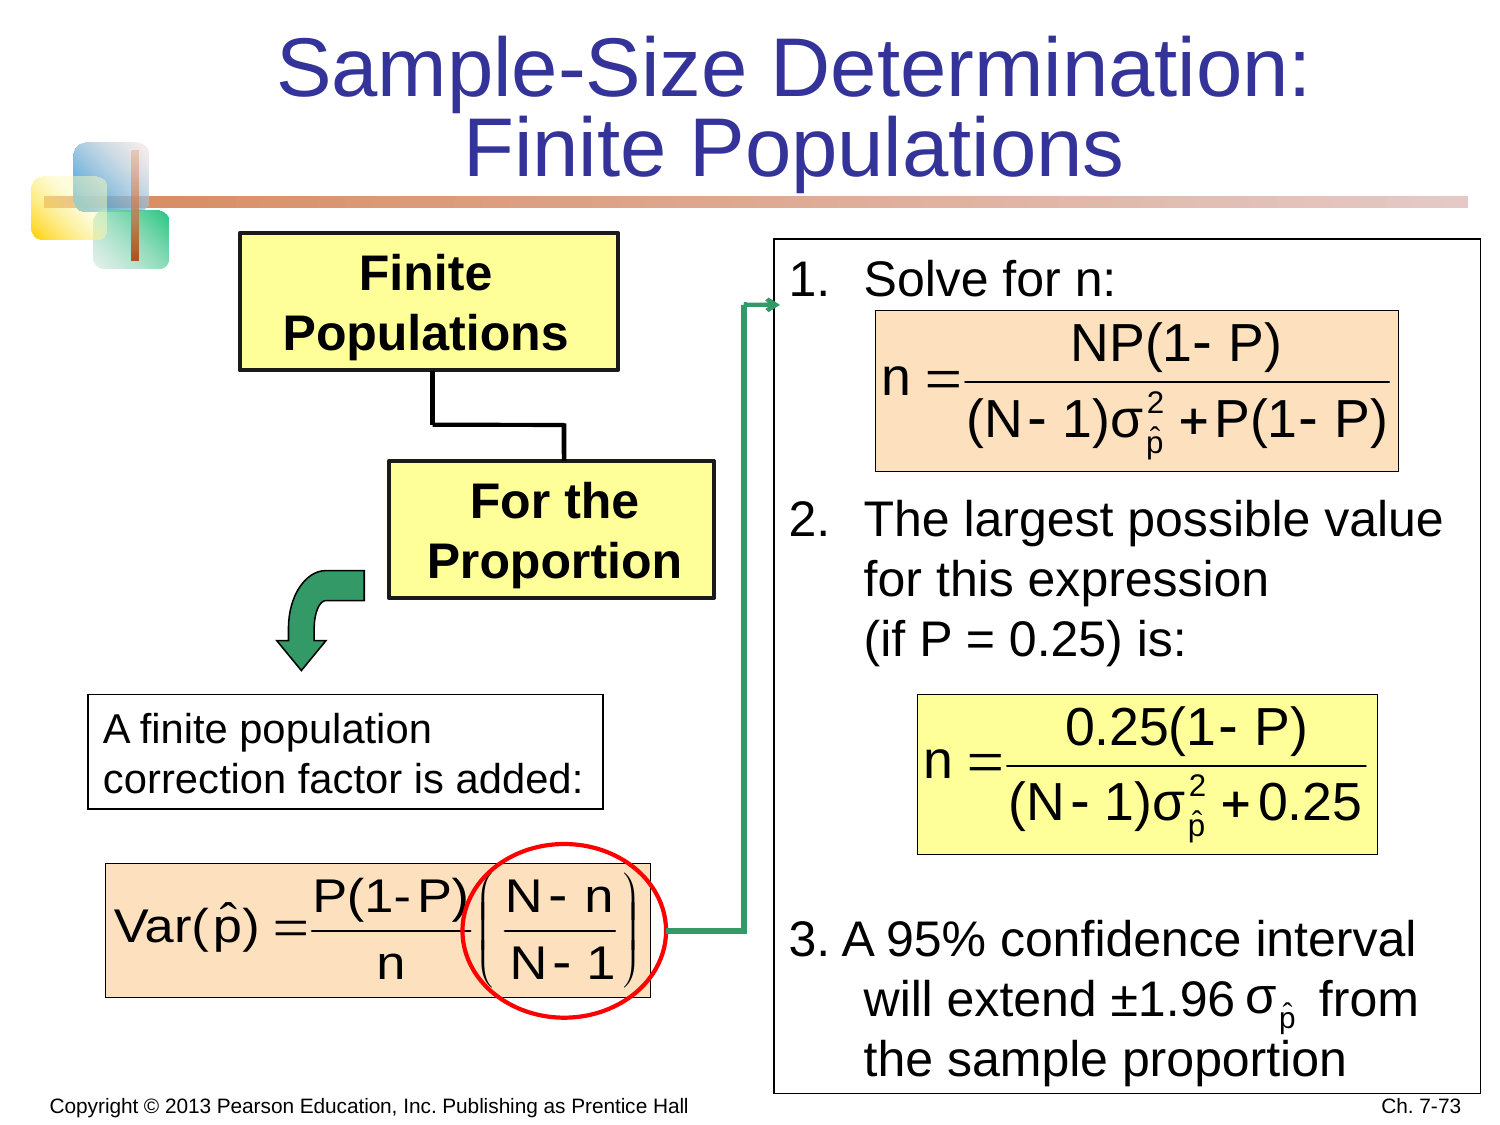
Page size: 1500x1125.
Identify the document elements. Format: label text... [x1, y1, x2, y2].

text_box [276, 570, 365, 671]
text_box Solve for n: The largest possible value for this expression (if P = 0.25) is: 3. A 95% confidence interval will extend ±1.96 from the sample proportion [773, 238, 1481, 1094]
text_box Finite Populations [251, 233, 600, 368]
title Sample-Size Determination: Finite Populations [188, 37, 1401, 201]
text_box [239, 233, 618, 371]
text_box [1238, 957, 1308, 1044]
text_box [917, 693, 1379, 856]
text_box [389, 460, 660, 599]
text_box [657, 895, 666, 967]
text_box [665, 304, 745, 932]
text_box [104, 863, 651, 998]
slide_number Ch. 7-73 [1124, 1094, 1476, 1125]
text_box [513, 1006, 616, 1018]
text_box For the Proportion [401, 460, 660, 596]
text_box A finite population correction factor is added: [88, 694, 604, 810]
footer Copyright © 2013 Pearson Education, Inc. Publishing as Prentice Hall [0, 1071, 739, 1125]
text_box [502, 844, 627, 862]
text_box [875, 310, 1399, 472]
